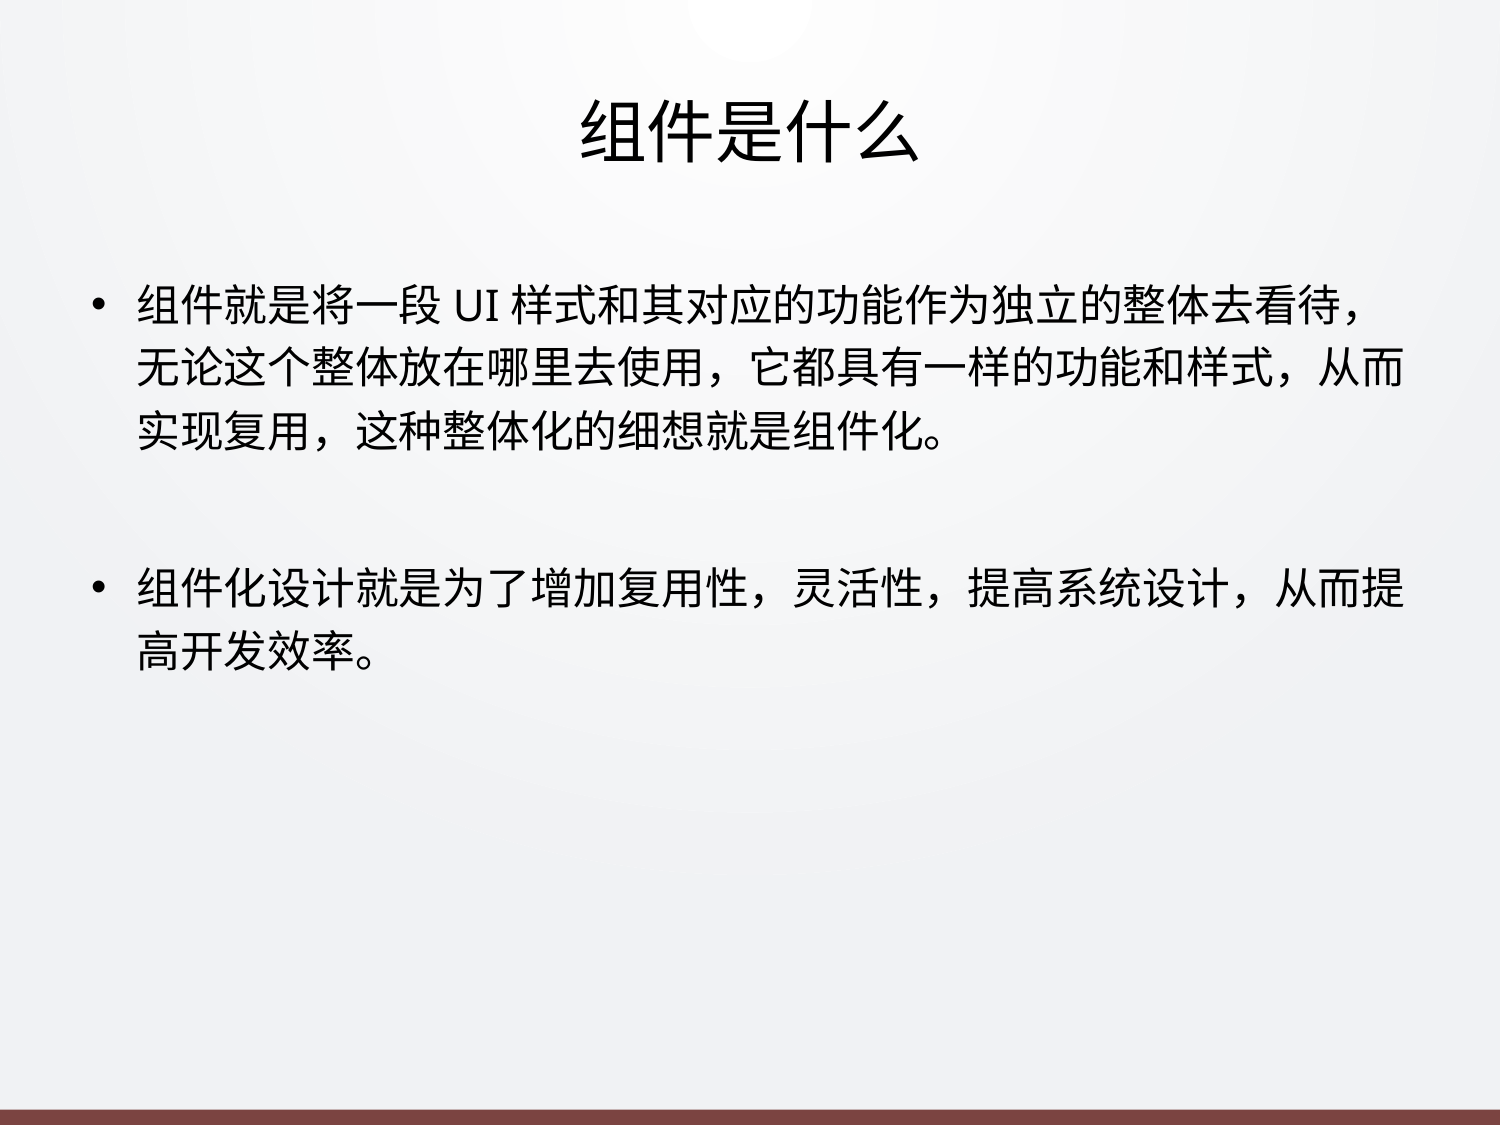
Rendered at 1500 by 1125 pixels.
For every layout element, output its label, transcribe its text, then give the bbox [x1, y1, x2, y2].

list 组件就是将一段UI样式和其对应的功能作为独立的整体去看待，无论这个整体放在哪里去使用，它都具有一样的功能和样式，从而实现复用，这种整体化的细想就是组件化。 组件化设计就是为了增加复用性，灵活性，提高系统设计，从而提高开发效率。 [76, 259, 1424, 1027]
title 组件是什么 [76, 66, 1424, 205]
